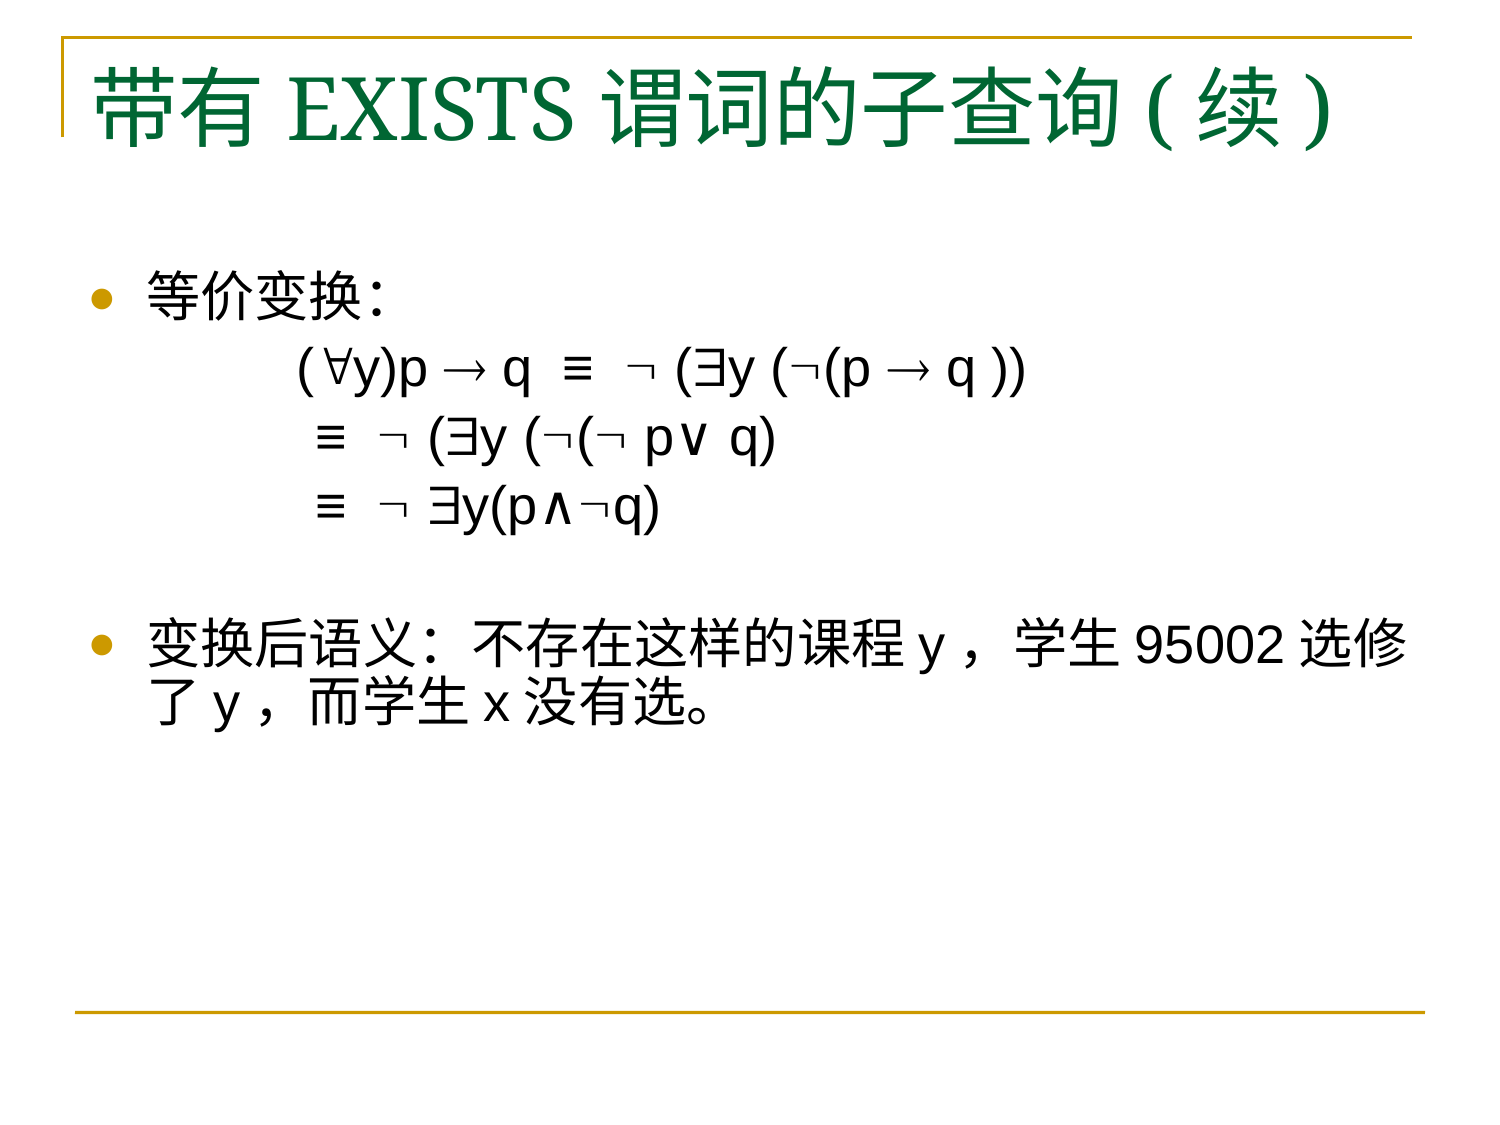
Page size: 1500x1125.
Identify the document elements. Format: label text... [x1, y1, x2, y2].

list 等价变换： (y)p  q ≡  (y ((p  q )) ≡  (y (( p∨ q) ≡  y(p∧q) 变换后语义：不存在这样的课程y，学生95002选修了y，而学生x没有选。 [75, 262, 1425, 1006]
title 带有EXISTS谓词的子查询(续) [75, 45, 1425, 233]
